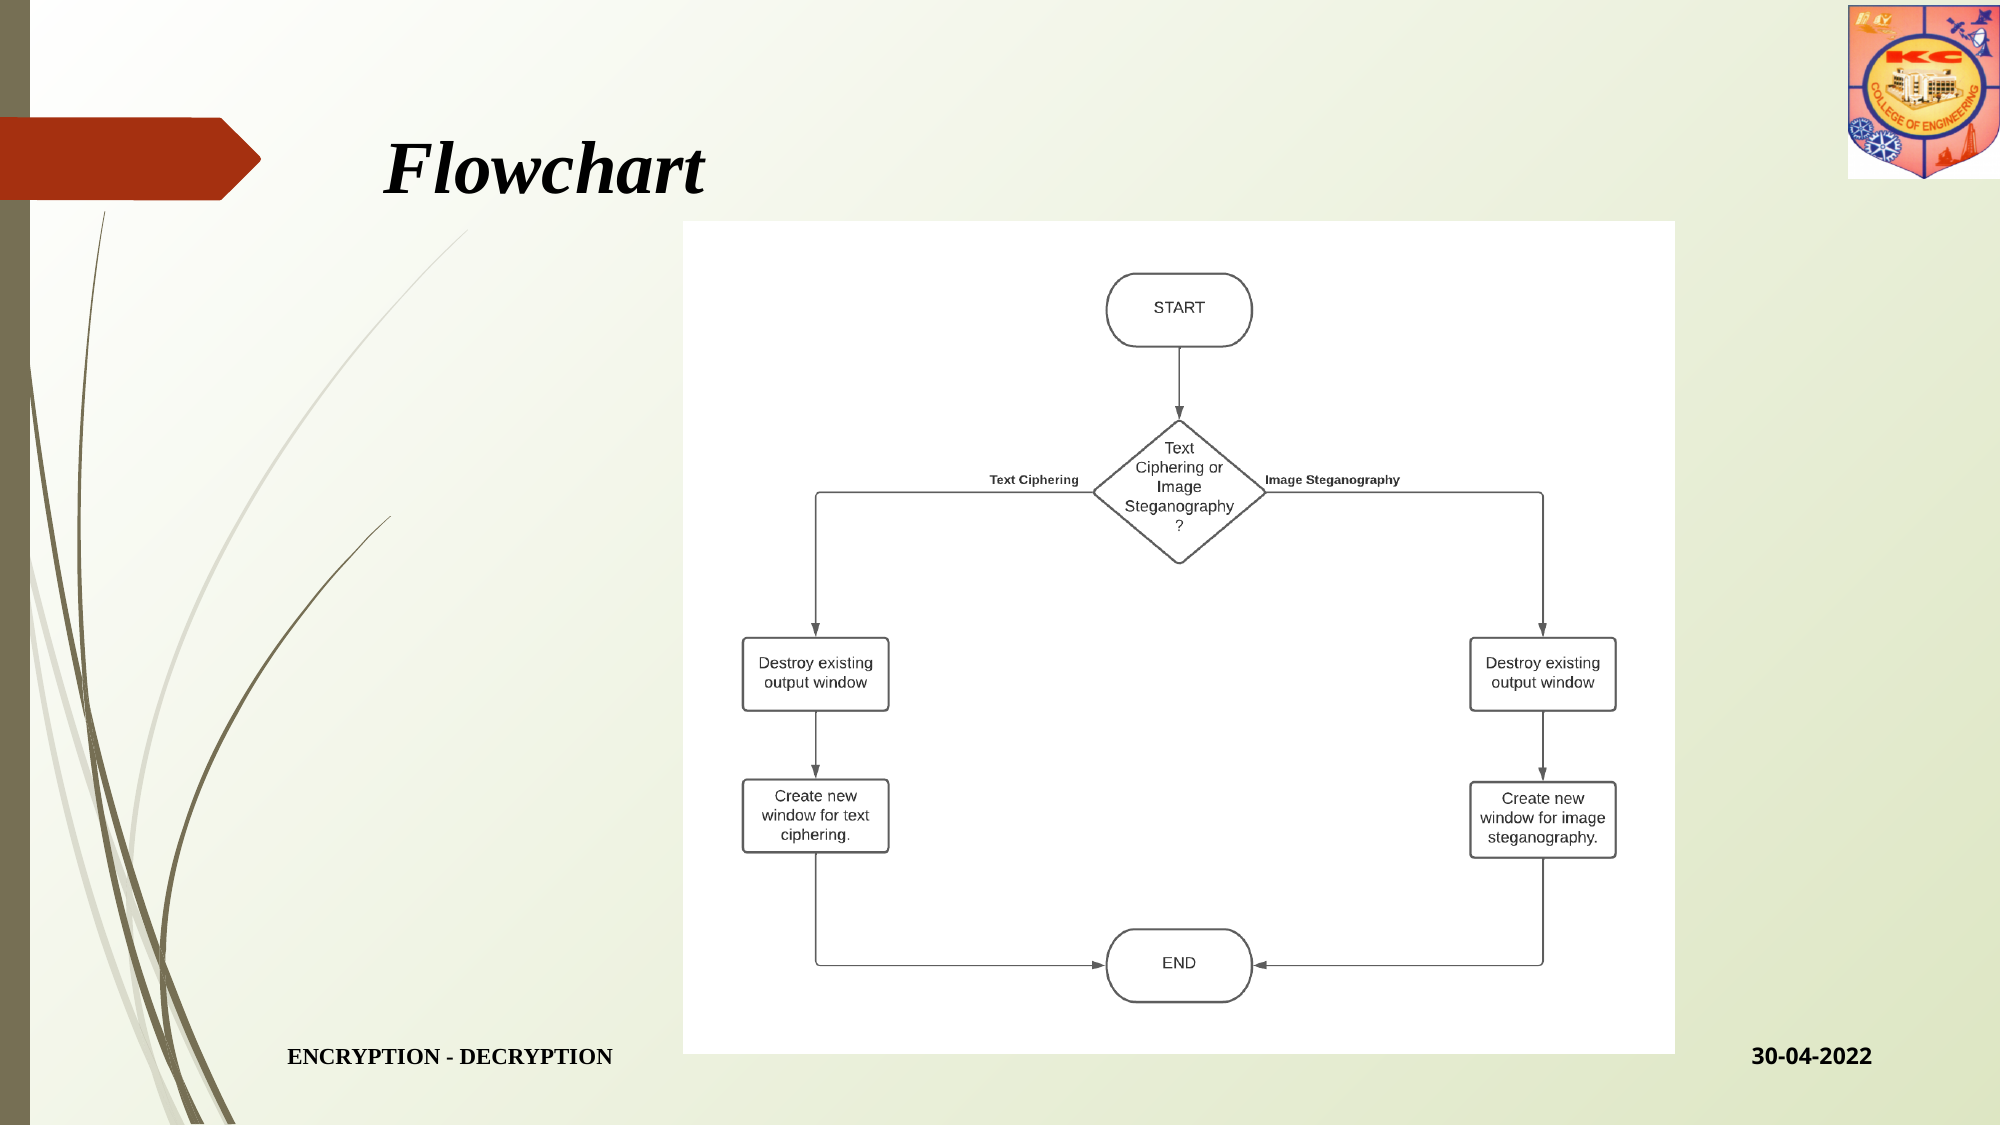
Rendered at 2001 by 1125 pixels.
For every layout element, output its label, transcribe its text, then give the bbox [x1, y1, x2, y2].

text_box ENCRYPTION - DECRYPTION [272, 1025, 1523, 1086]
picture [682, 221, 1675, 1054]
text_box 30-04-2022 [1699, 1024, 1888, 1086]
text_box Flowchart [368, 111, 901, 235]
picture [1847, 5, 2000, 179]
